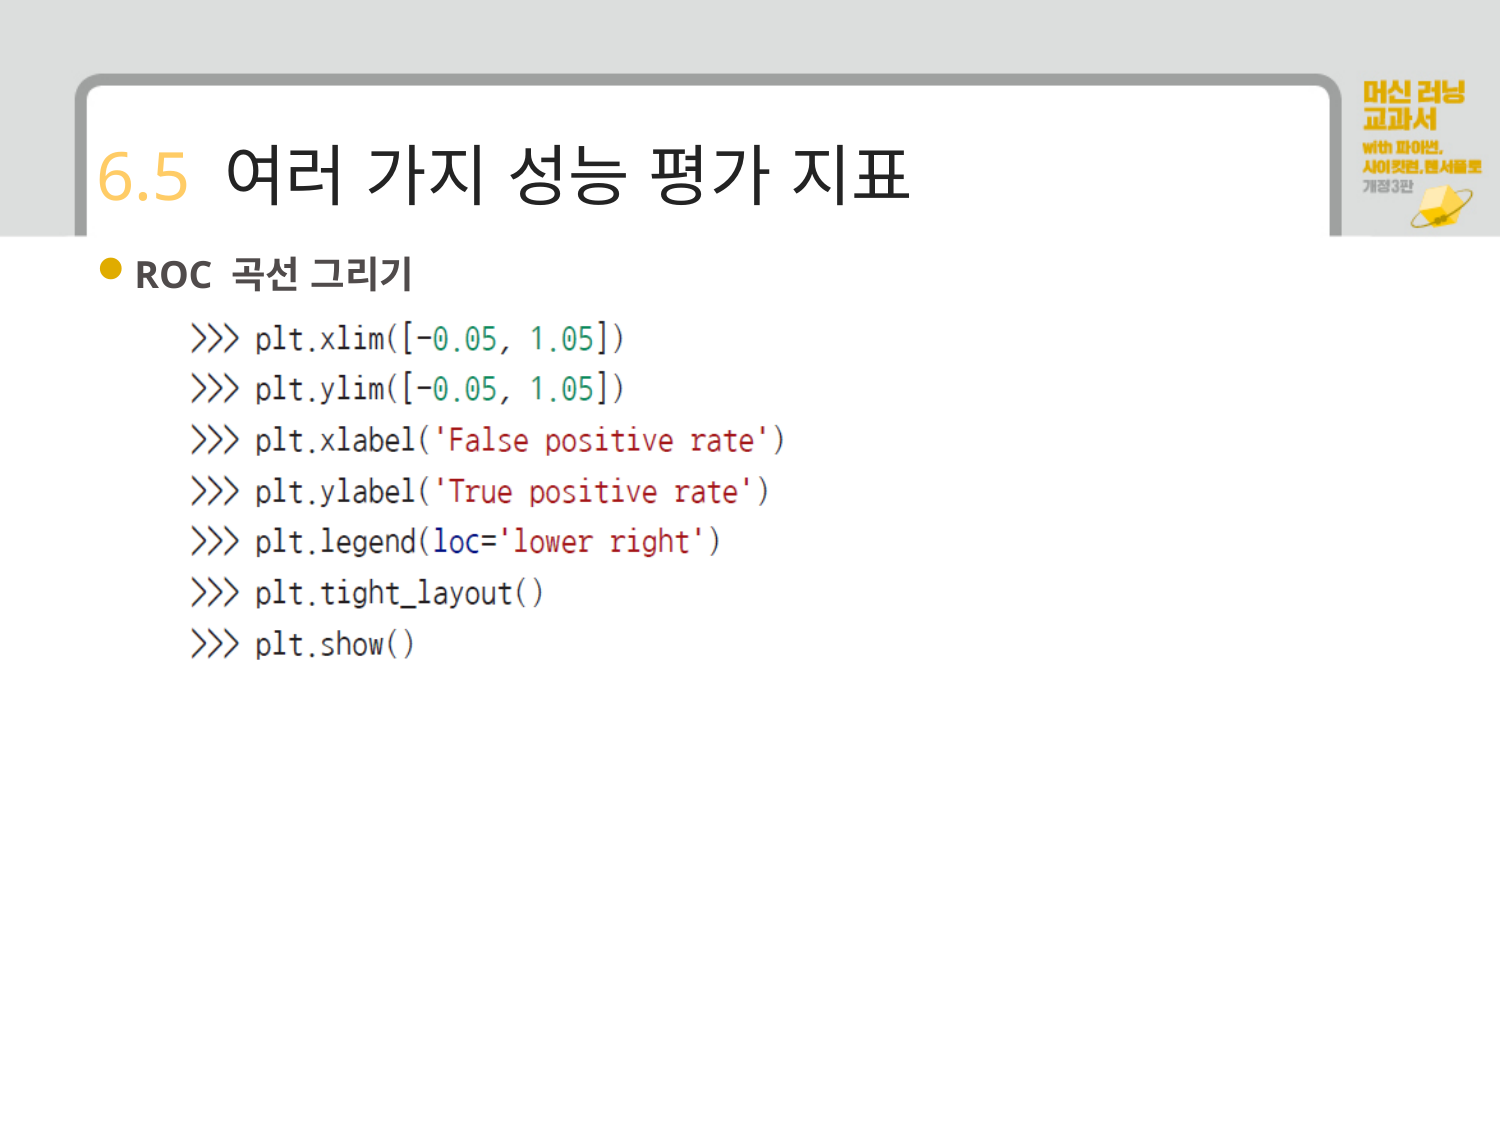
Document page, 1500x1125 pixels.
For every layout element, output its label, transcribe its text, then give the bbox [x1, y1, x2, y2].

title 6.5 여러 가지 성능 평가 지표 [81, 90, 1412, 222]
list ROC 곡선 그리기 [81, 239, 1440, 1054]
picture [0, 0, 1500, 1125]
